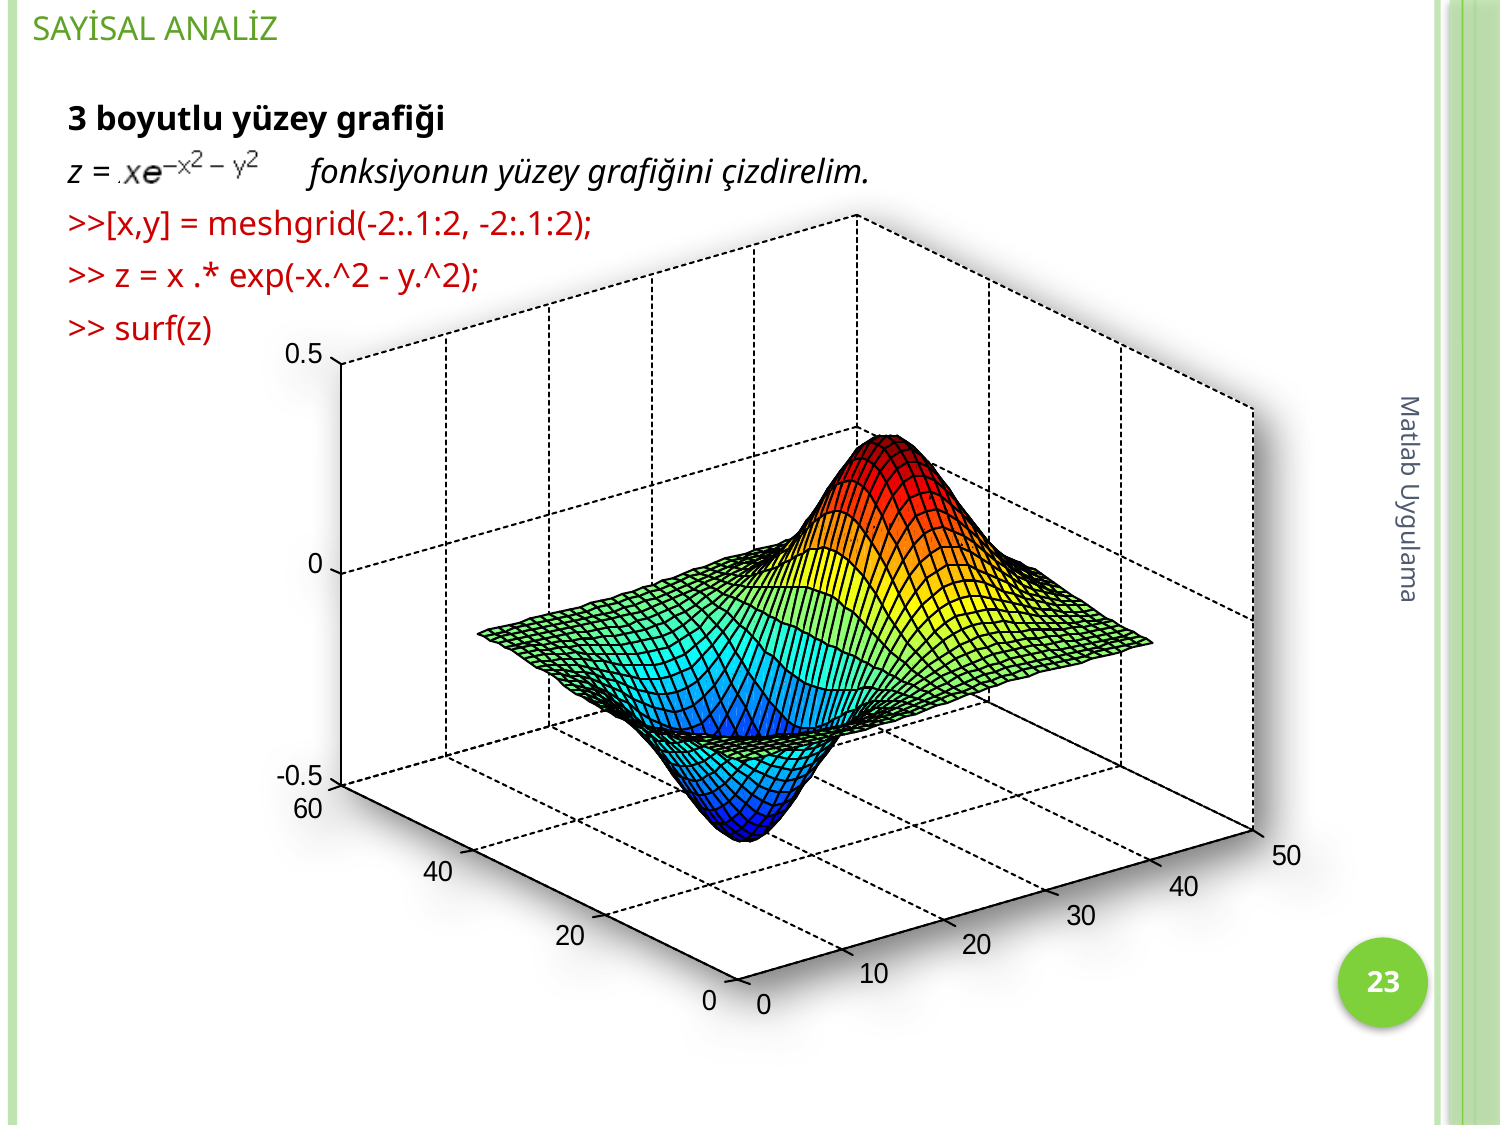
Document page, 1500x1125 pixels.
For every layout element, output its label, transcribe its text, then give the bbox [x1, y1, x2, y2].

picture [120, 143, 1365, 1083]
slide_number 23 [1371, 940, 1434, 1027]
title Sayisal Analiz [17, 0, 1436, 55]
list 3 boyutlu yüzey grafiği z = x fonksiyonun yüzey grafiğini çizdirelim. >>[x,y] = meshgrid(-2:.1:2, -2:.1:2); >> z = x .* exp(-x.^2 - y.^2); >> surf(z) [53, 90, 1424, 1125]
footer Matlab Uygulama [1379, 380, 1440, 906]
